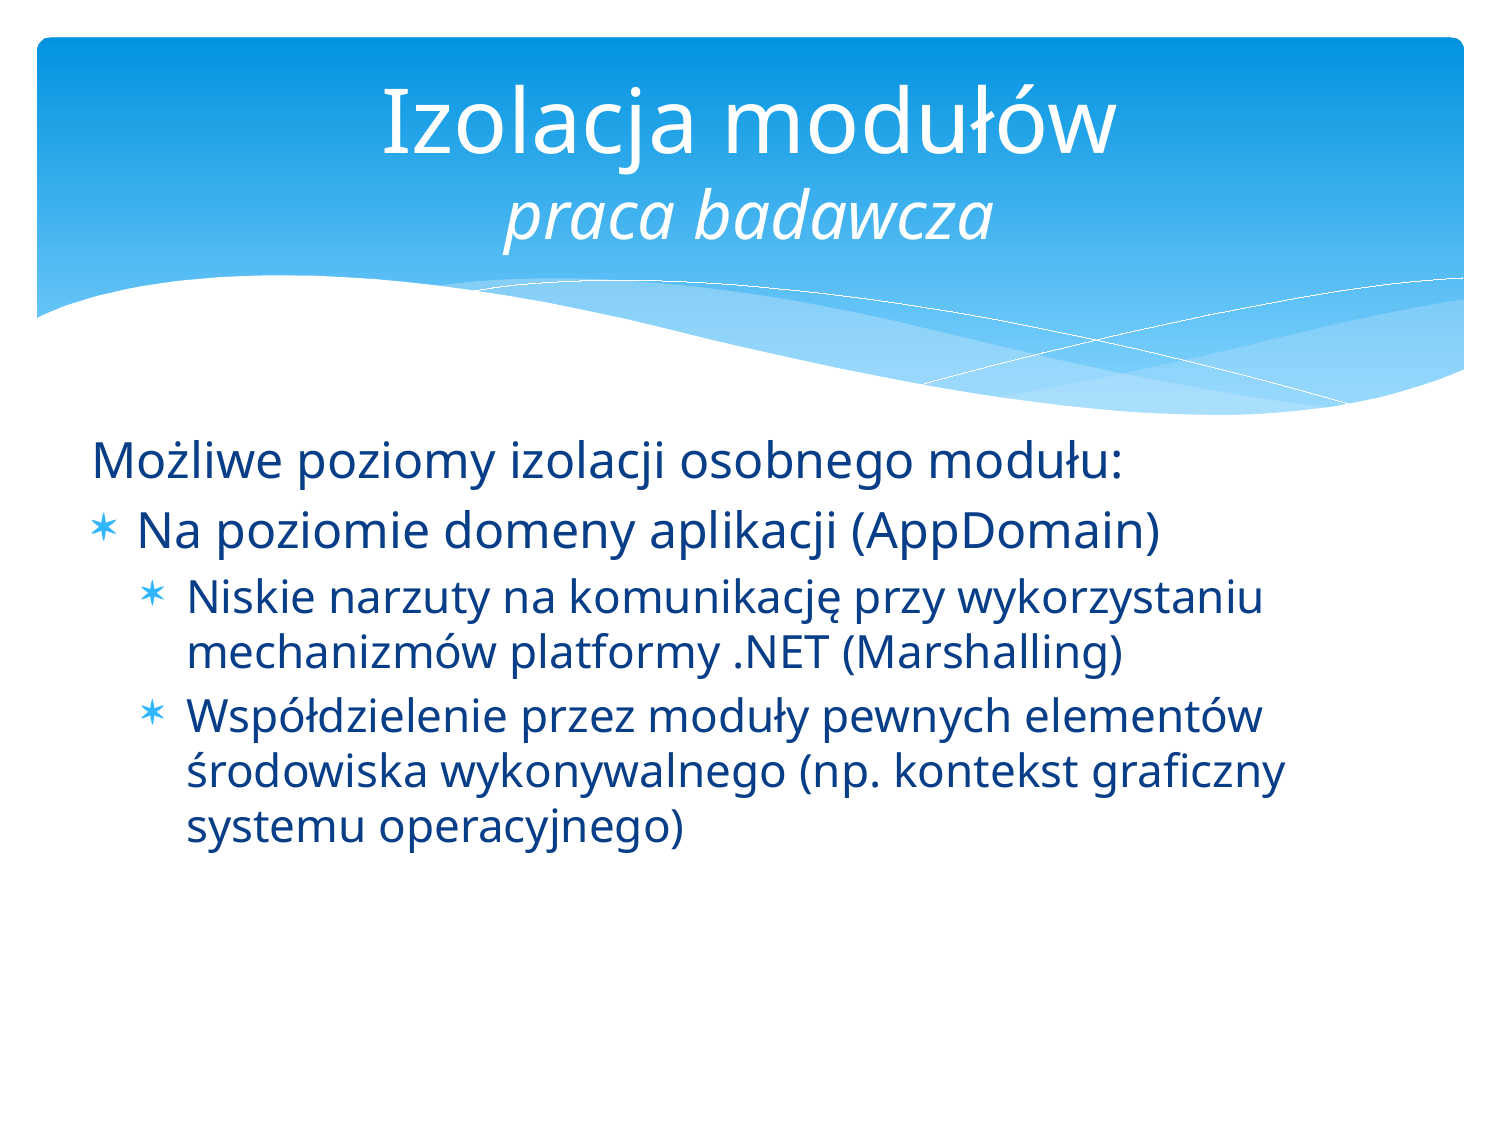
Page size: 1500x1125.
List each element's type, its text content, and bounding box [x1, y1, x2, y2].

list Możliwe poziomy izolacji osobnego modułu: Na poziomie domeny aplikacji (AppDomain) Niskie narzuty na komunikację przy wykorzystaniu mechanizmów platformy .NET (Marshalling) Współdzielenie przez moduły pewnych elementów środowiska wykonywalnego (np. kontekst graficzny systemu operacyjnego) [76, 420, 1427, 998]
title Izolacja modułów praca badawcza [75, 55, 1425, 261]
